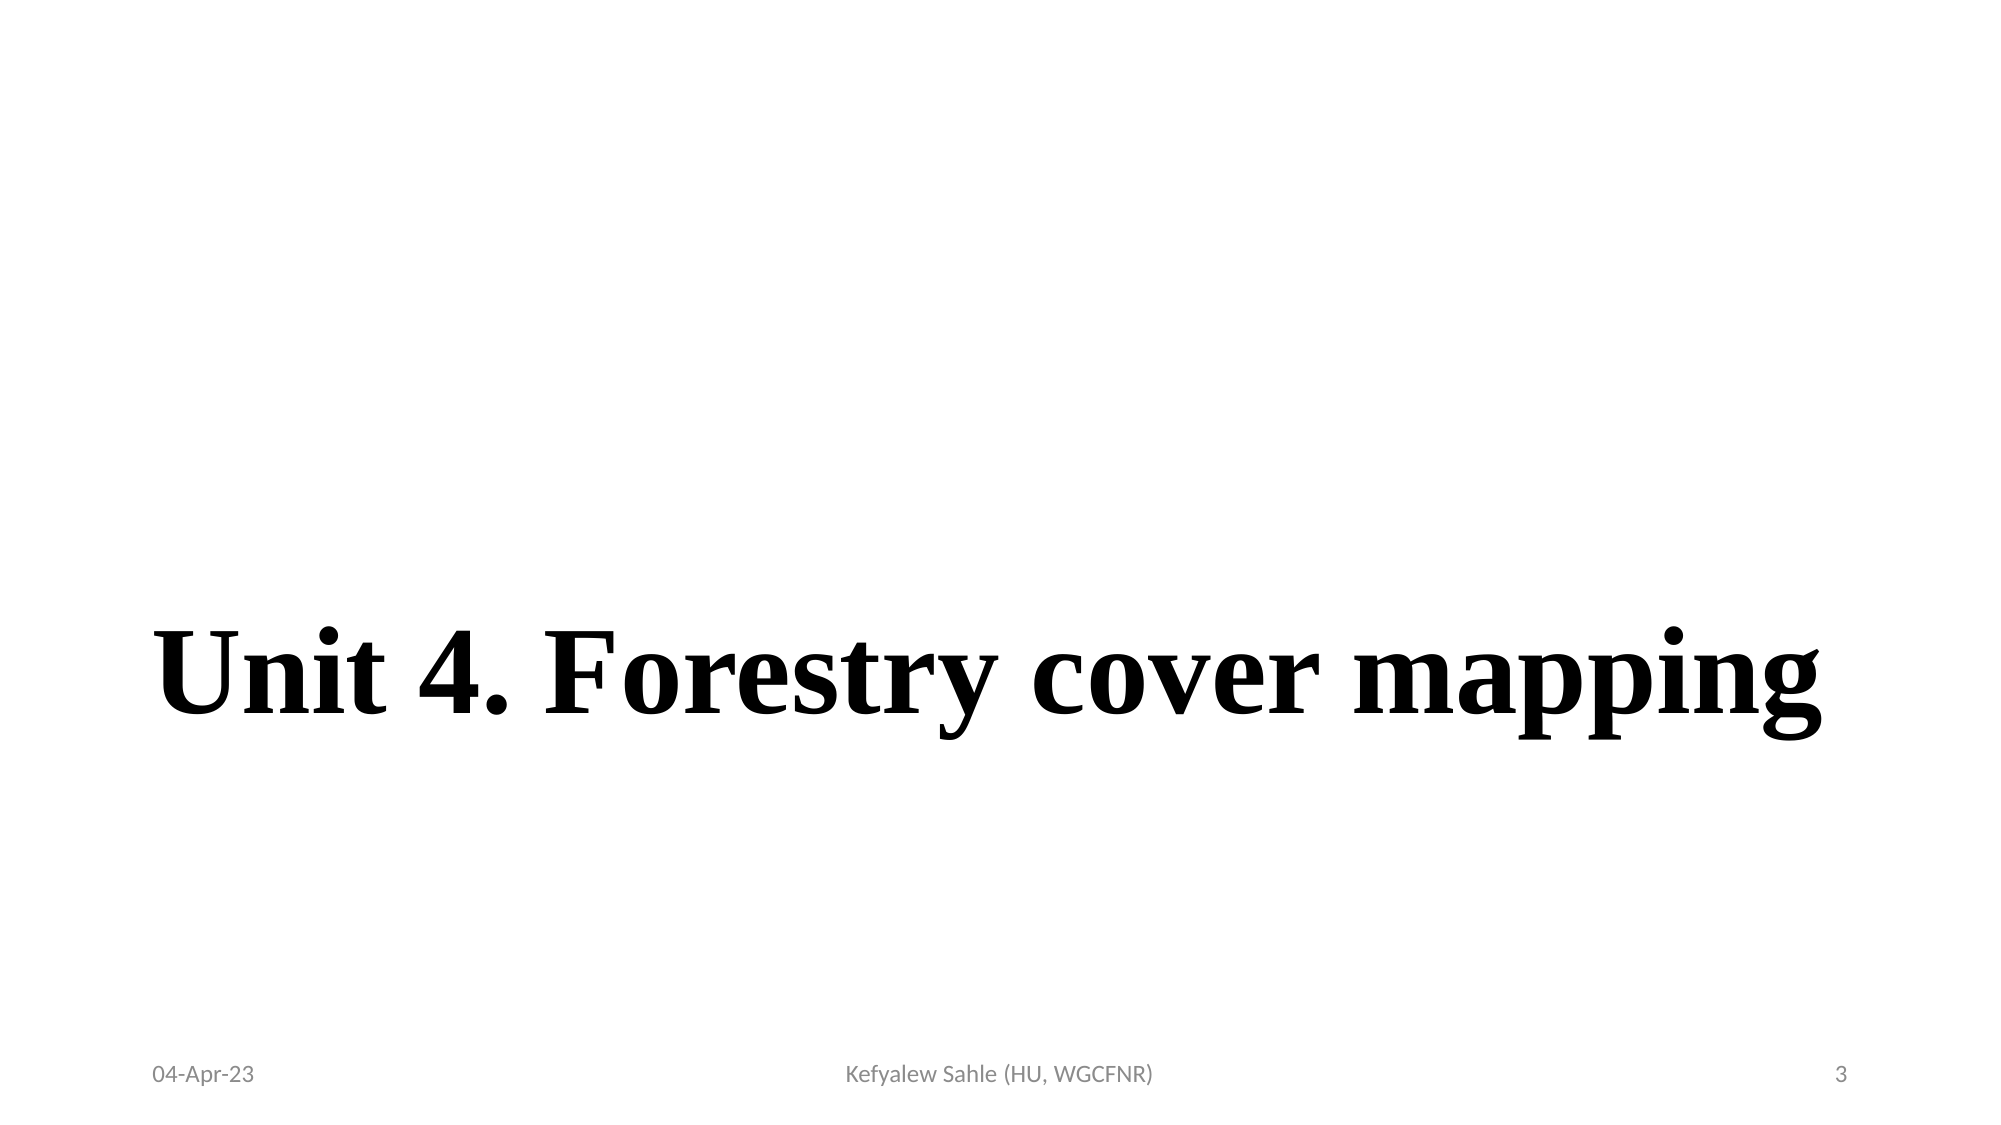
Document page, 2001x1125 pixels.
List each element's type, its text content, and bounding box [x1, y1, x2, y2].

footer Kefyalew Sahle (HU, WGCFNR) [662, 1042, 1338, 1103]
title Unit 4. Forestry cover mapping [136, 280, 1862, 749]
slide_number 3 [1412, 1042, 1863, 1103]
slide_number 04-Apr-23 [137, 1042, 588, 1103]
